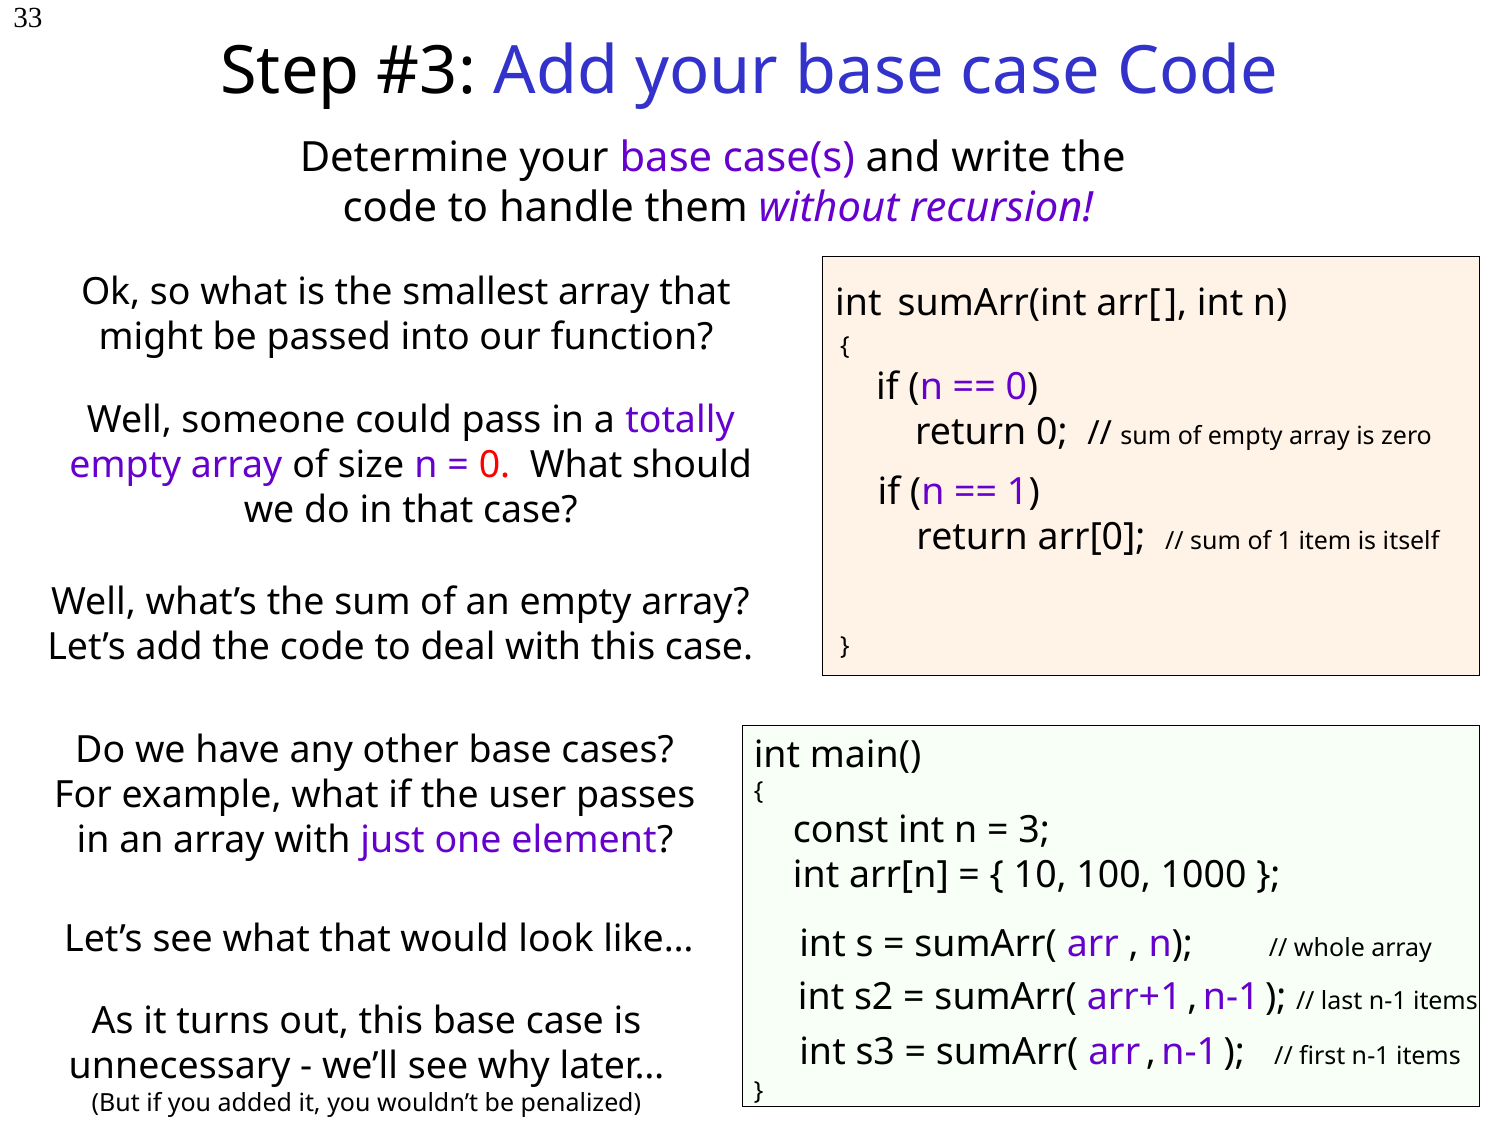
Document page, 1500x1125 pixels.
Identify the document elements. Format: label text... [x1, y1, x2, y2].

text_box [820, 270, 1483, 332]
text_box Do we have any other base cases? For example, what if the user passes in an array with just one element? [28, 717, 722, 868]
title Step #3: Add your base case Code [112, 0, 1388, 161]
text_box Determine your base case(s) and write the code to handle them without recursion! [249, 122, 1187, 238]
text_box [738, 722, 1500, 1113]
slide_number 33 [0, 0, 58, 66]
text_box Let’s see what that would look like… [40, 906, 719, 966]
text_box [821, 339, 1480, 675]
text_box [821, 256, 1480, 269]
text_box if (n == 1) return arr[0]; // sum of 1 item is itself [862, 459, 1500, 565]
text_box As it turns out, this base case is unnecessary - we’ll see why later… (But if you added it, you wouldn’t be penalized) [28, 989, 706, 1124]
text_box if (n == 0) return 0; // sum of empty array is zero [861, 355, 1499, 460]
text_box { } [825, 340, 1200, 667]
text_box Well, someone could pass in a totally empty array of size n = 0. What should we do in that case? [53, 387, 769, 538]
text_box Ok, so what is the smallest array that might be passed into our function? [48, 259, 764, 365]
text_box Well, what’s the sum of an empty array? Let’s add the code to deal with this case. [20, 569, 781, 674]
